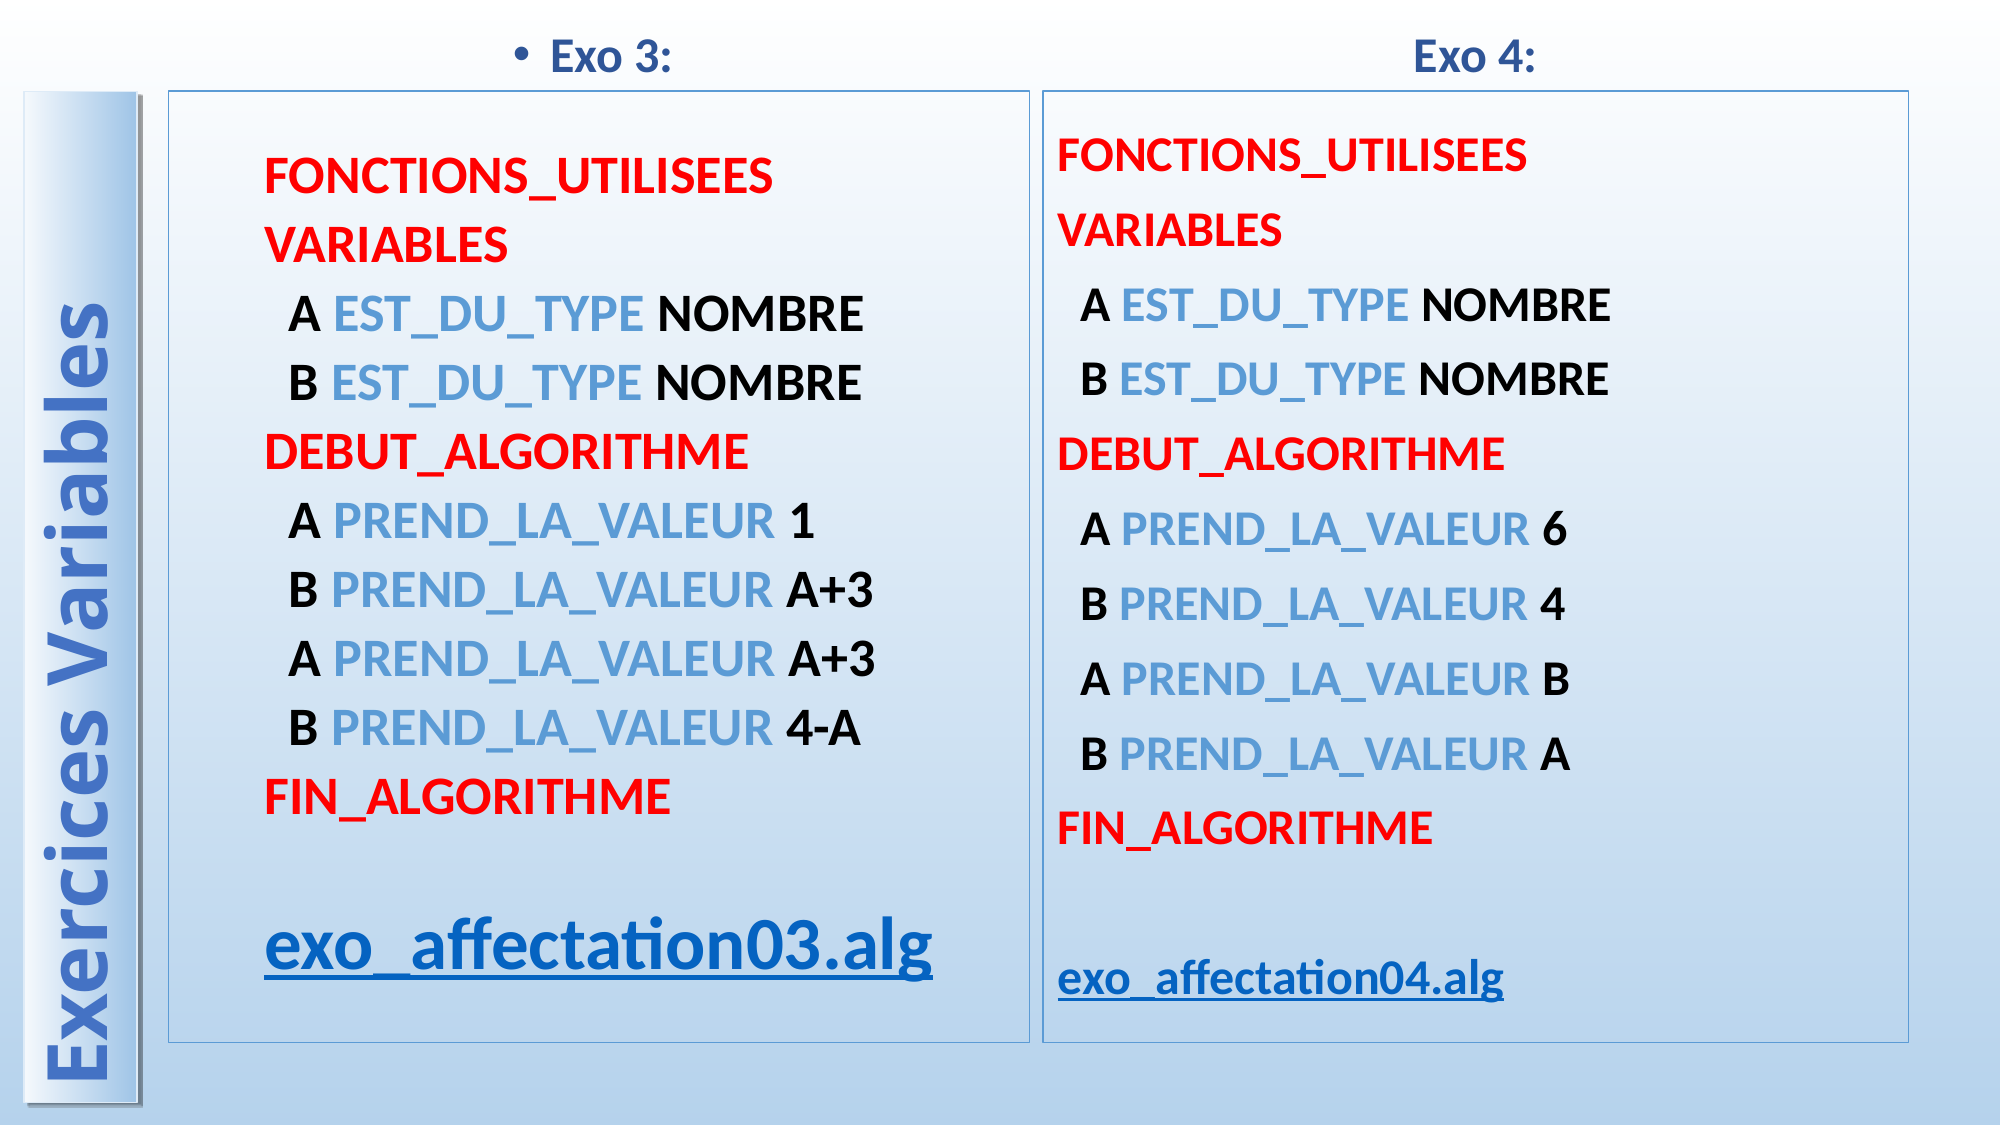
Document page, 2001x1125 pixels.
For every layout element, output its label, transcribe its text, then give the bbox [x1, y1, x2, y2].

text_box FONCTIONS_UTILISEES VARIABLES A EST_DU_TYPE NOMBRE B EST_DU_TYPE NOMBRE DEBUT_ALGORITHME A PREND_LA_VALEUR 6 B PREND_LA_VALEUR 4 A PREND_LA_VALEUR B B PREND_LA_VALEUR A FIN_ALGORITHME exo_affectation04.alg [1043, 91, 1909, 1043]
text_box Exercices Variables [23, 91, 138, 1103]
text_box FONCTIONS_UTILISEES VARIABLES A EST_DU_TYPE NOMBRE B EST_DU_TYPE NOMBRE DEBUT_ALGORITHME A PREND_LA_VALEUR 1 B PREND_LA_VALEUR A+3 A PREND_LA_VALEUR A+3 B PREND_LA_VALEUR 4-A FIN_ALGORITHME exo_affectation03.alg [168, 91, 1030, 1043]
text_box Exo 4: [1043, 14, 1909, 91]
text_box Exo 3: [168, 14, 1030, 91]
